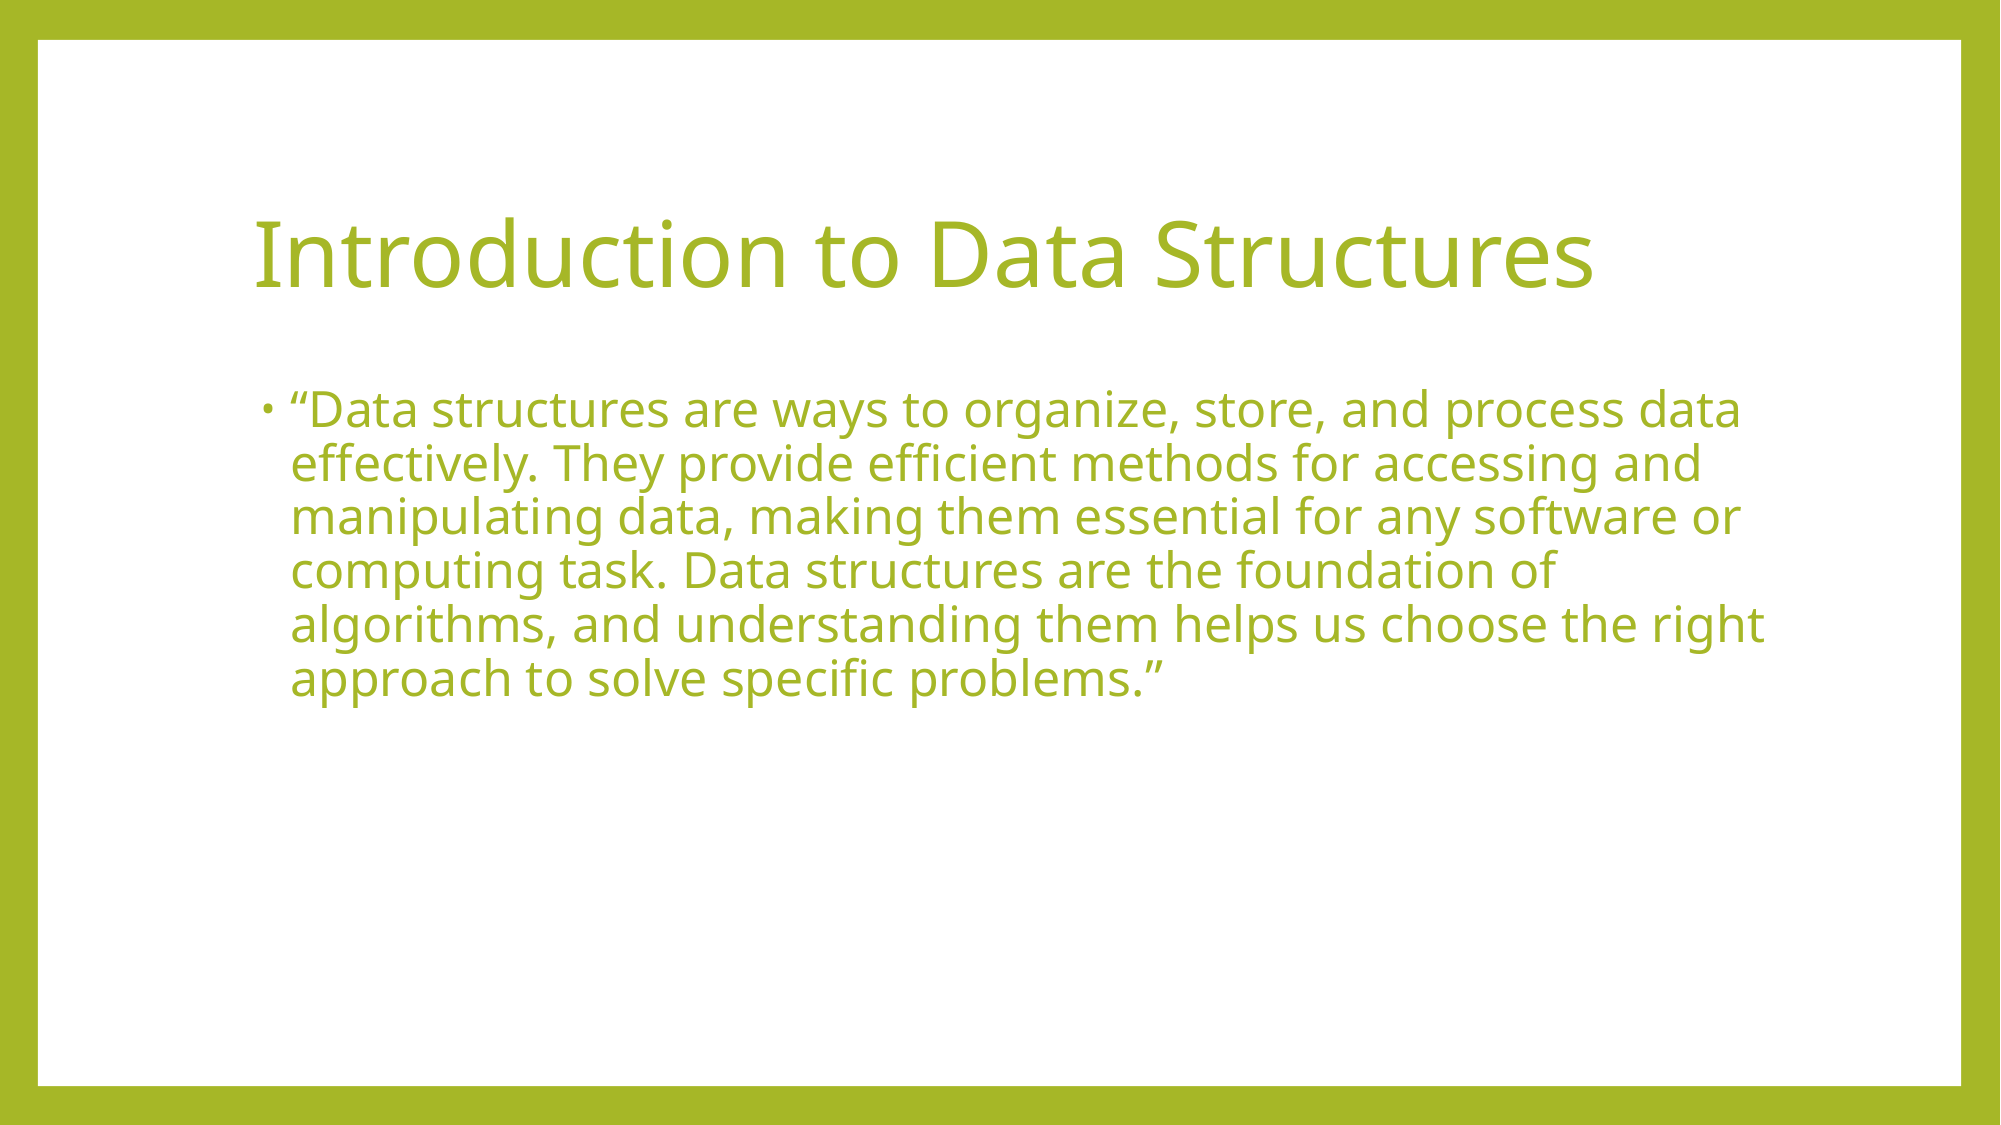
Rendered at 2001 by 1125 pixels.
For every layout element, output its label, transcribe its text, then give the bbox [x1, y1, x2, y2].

list “Data structures are ways to organize, store, and process data effectively. They provide efficient methods for accessing and manipulating data, making them essential for any software or computing task. Data structures are the foundation of algorithms, and understanding them helps us choose the right approach to solve specific problems.” [238, 376, 1814, 943]
title Introduction to Data Structures [238, 171, 1814, 345]
